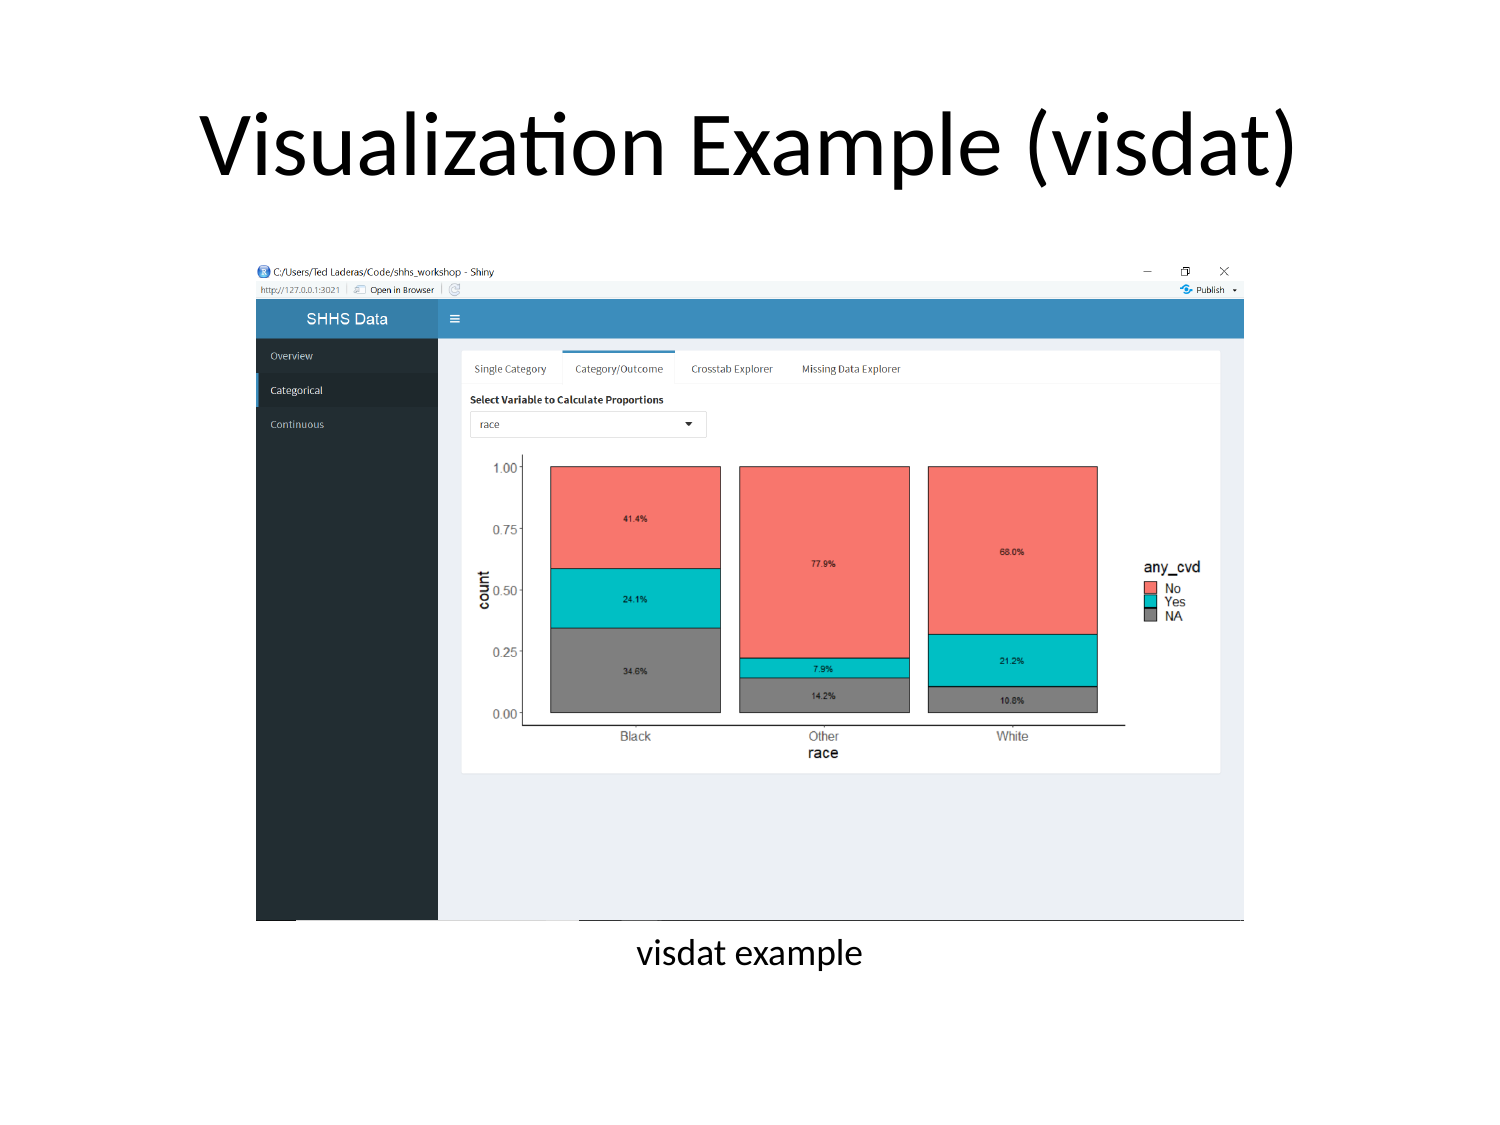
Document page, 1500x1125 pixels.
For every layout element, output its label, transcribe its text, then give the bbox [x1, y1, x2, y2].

title Visualization Example (visdat) [75, 45, 1425, 233]
text_box visdat example [74, 920, 1425, 1005]
picture [255, 262, 1244, 921]
